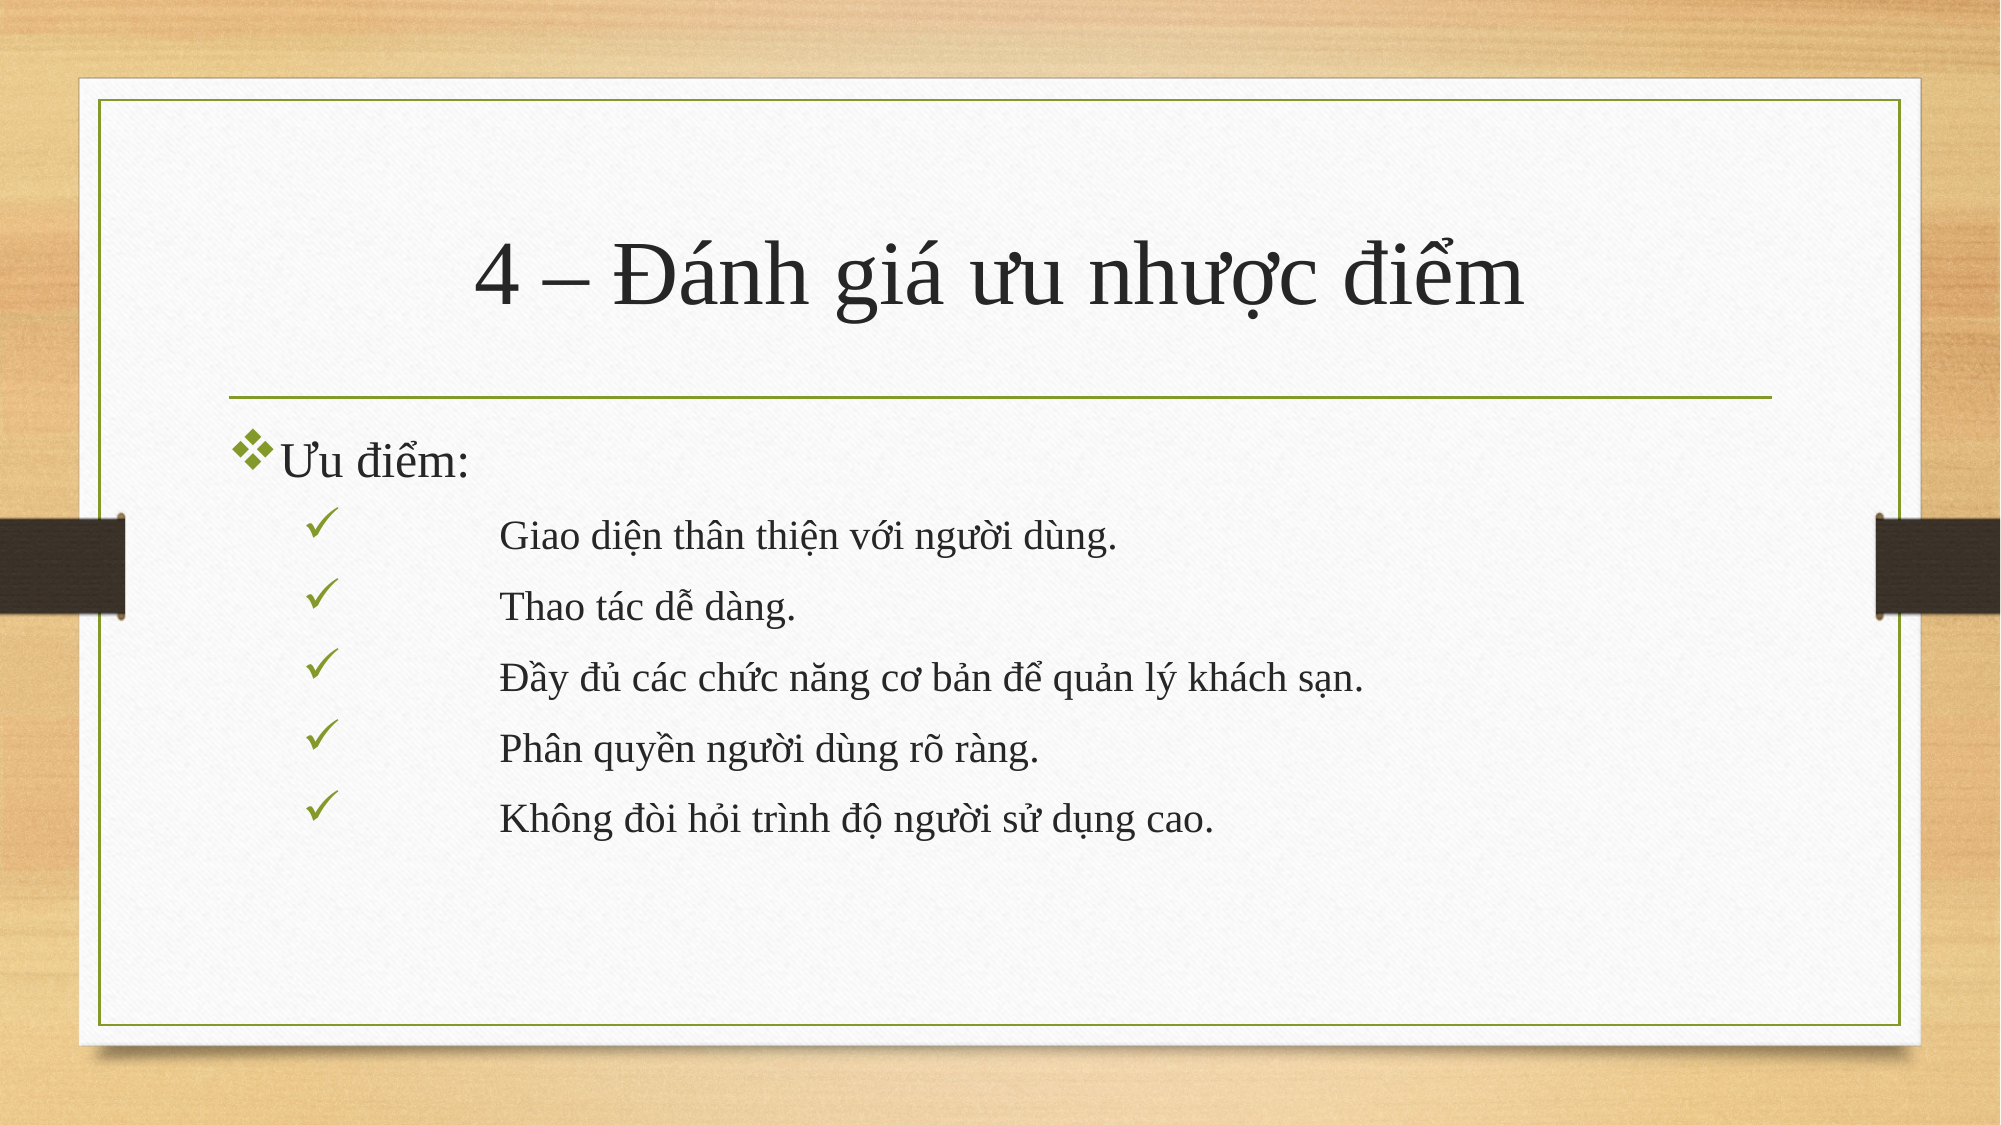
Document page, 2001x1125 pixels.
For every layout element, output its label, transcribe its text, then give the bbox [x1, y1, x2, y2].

list Ưu điểm: Giao diện thân thiện với người dùng. Thao tác dễ dàng. Đầy đủ các chức năng cơ bản để quản lý khách sạn. Phân quyền người dùng rõ ràng. Không đòi hỏi trình độ người sử dụng cao. [212, 419, 1788, 964]
picture [0, 0, 2001, 1125]
title 4 – Đánh giá ưu nhược điểm [212, 161, 1788, 375]
